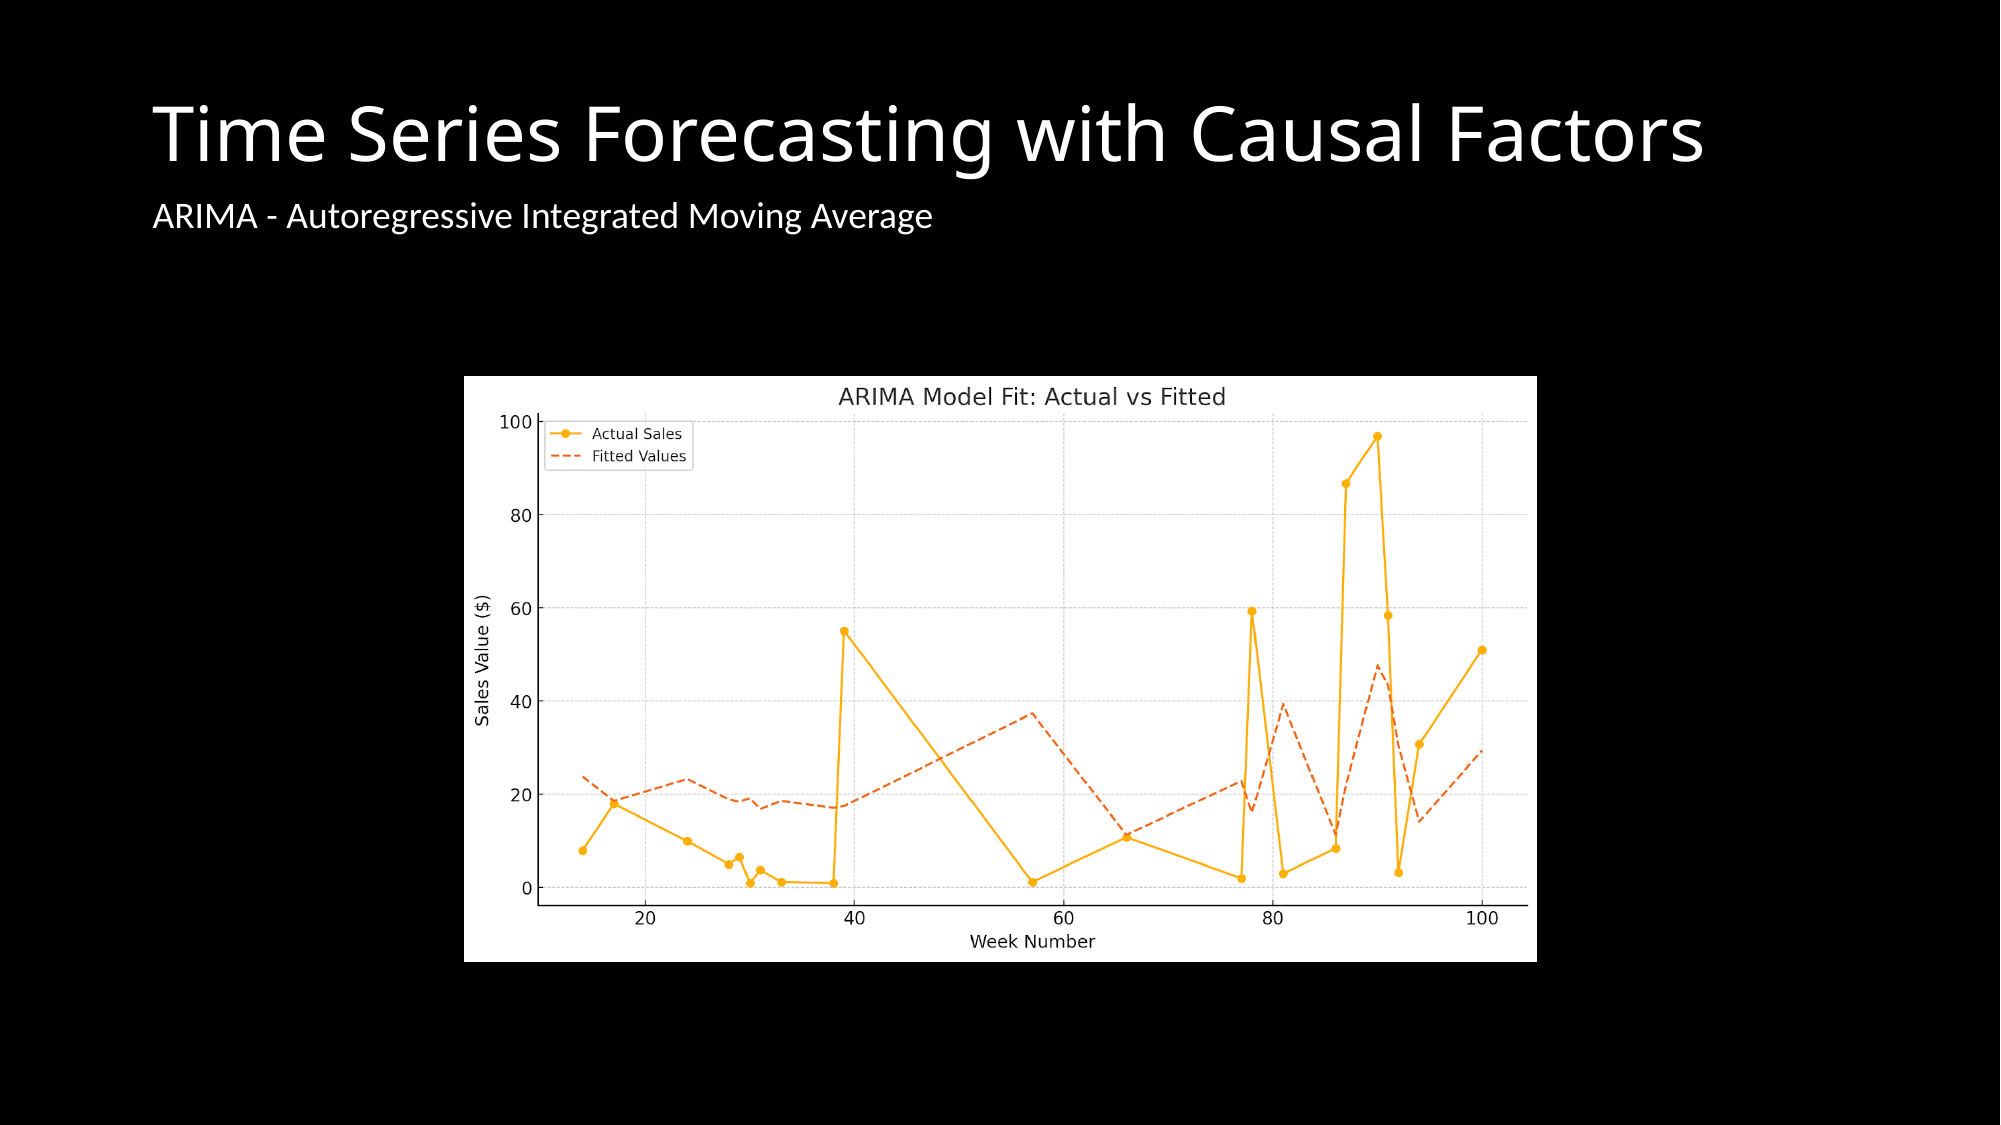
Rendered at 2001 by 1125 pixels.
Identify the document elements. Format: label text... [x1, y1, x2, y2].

text_box ARIMA - Autoregressive Integrated Moving Average [137, 183, 1746, 244]
title Time Series Forecasting with Causal Factors [137, 59, 1863, 214]
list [464, 376, 1537, 962]
